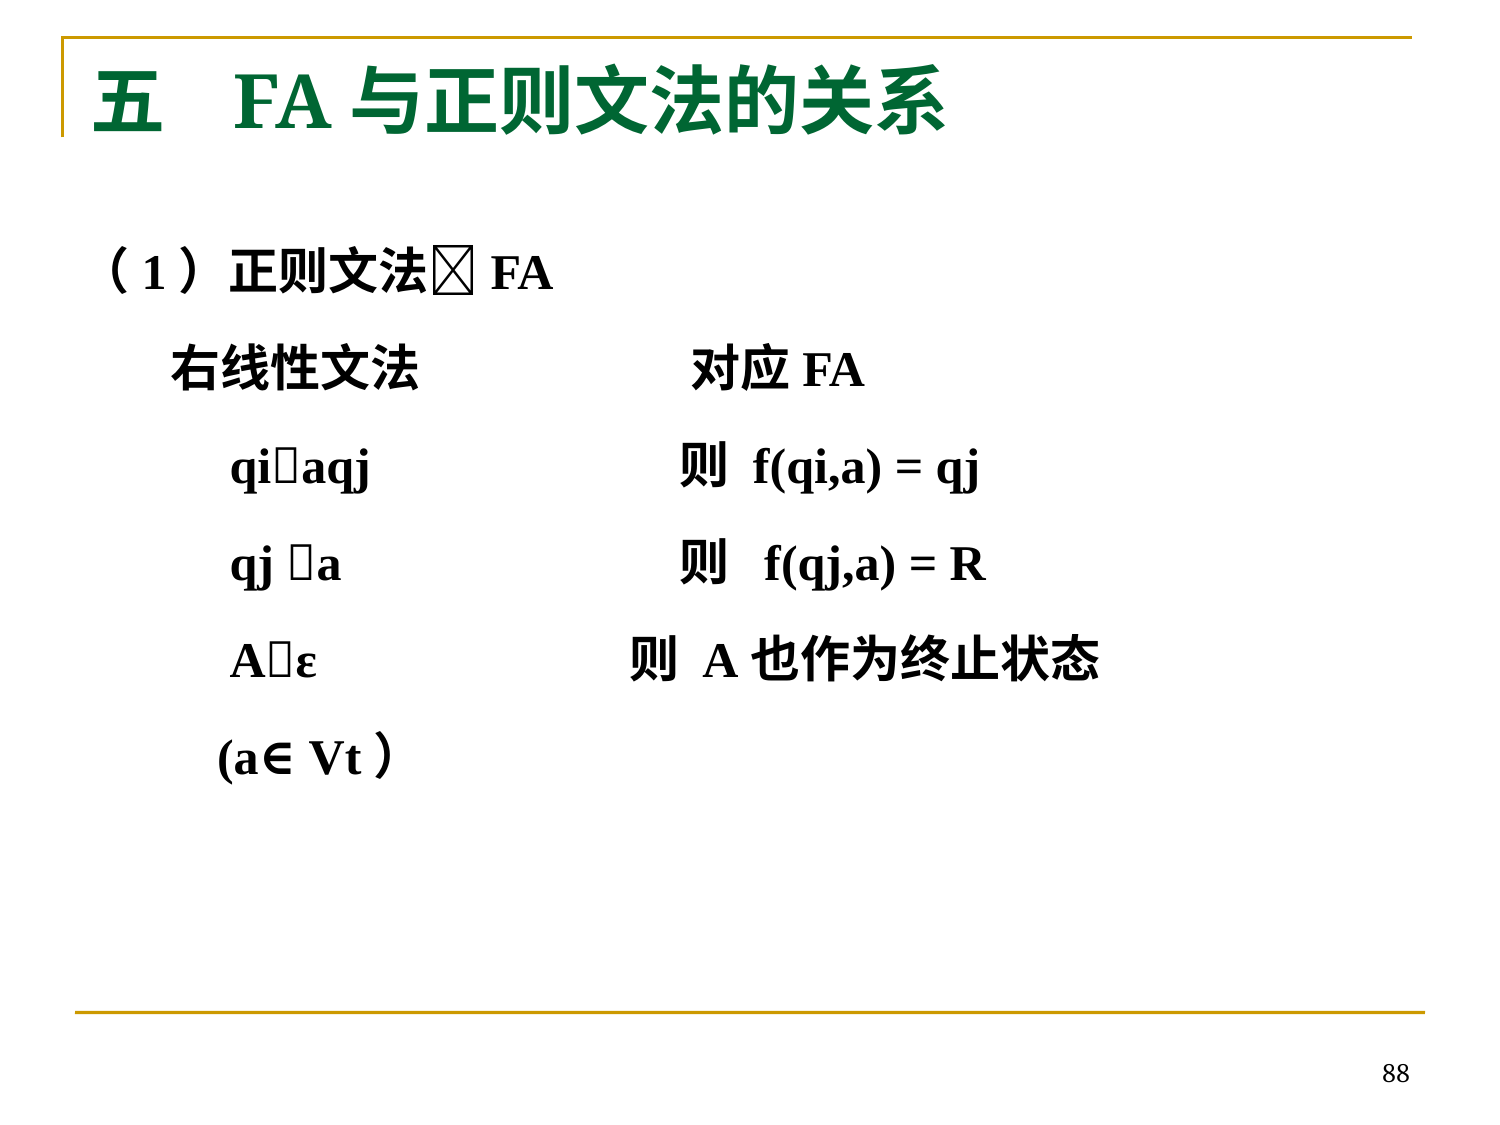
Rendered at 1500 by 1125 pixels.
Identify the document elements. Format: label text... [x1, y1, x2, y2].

slide_number 88 [1074, 1023, 1426, 1100]
text_box （1）正则文法FA 右线性文法 对应FA qiaqj 则 f(qi,a) = qj qj a 则 f(qj,a) = R Aε 则 A也作为终止状态 (a∈Vt） [64, 220, 1282, 792]
title 五 FA与正则文法的关系 [75, 45, 1425, 161]
